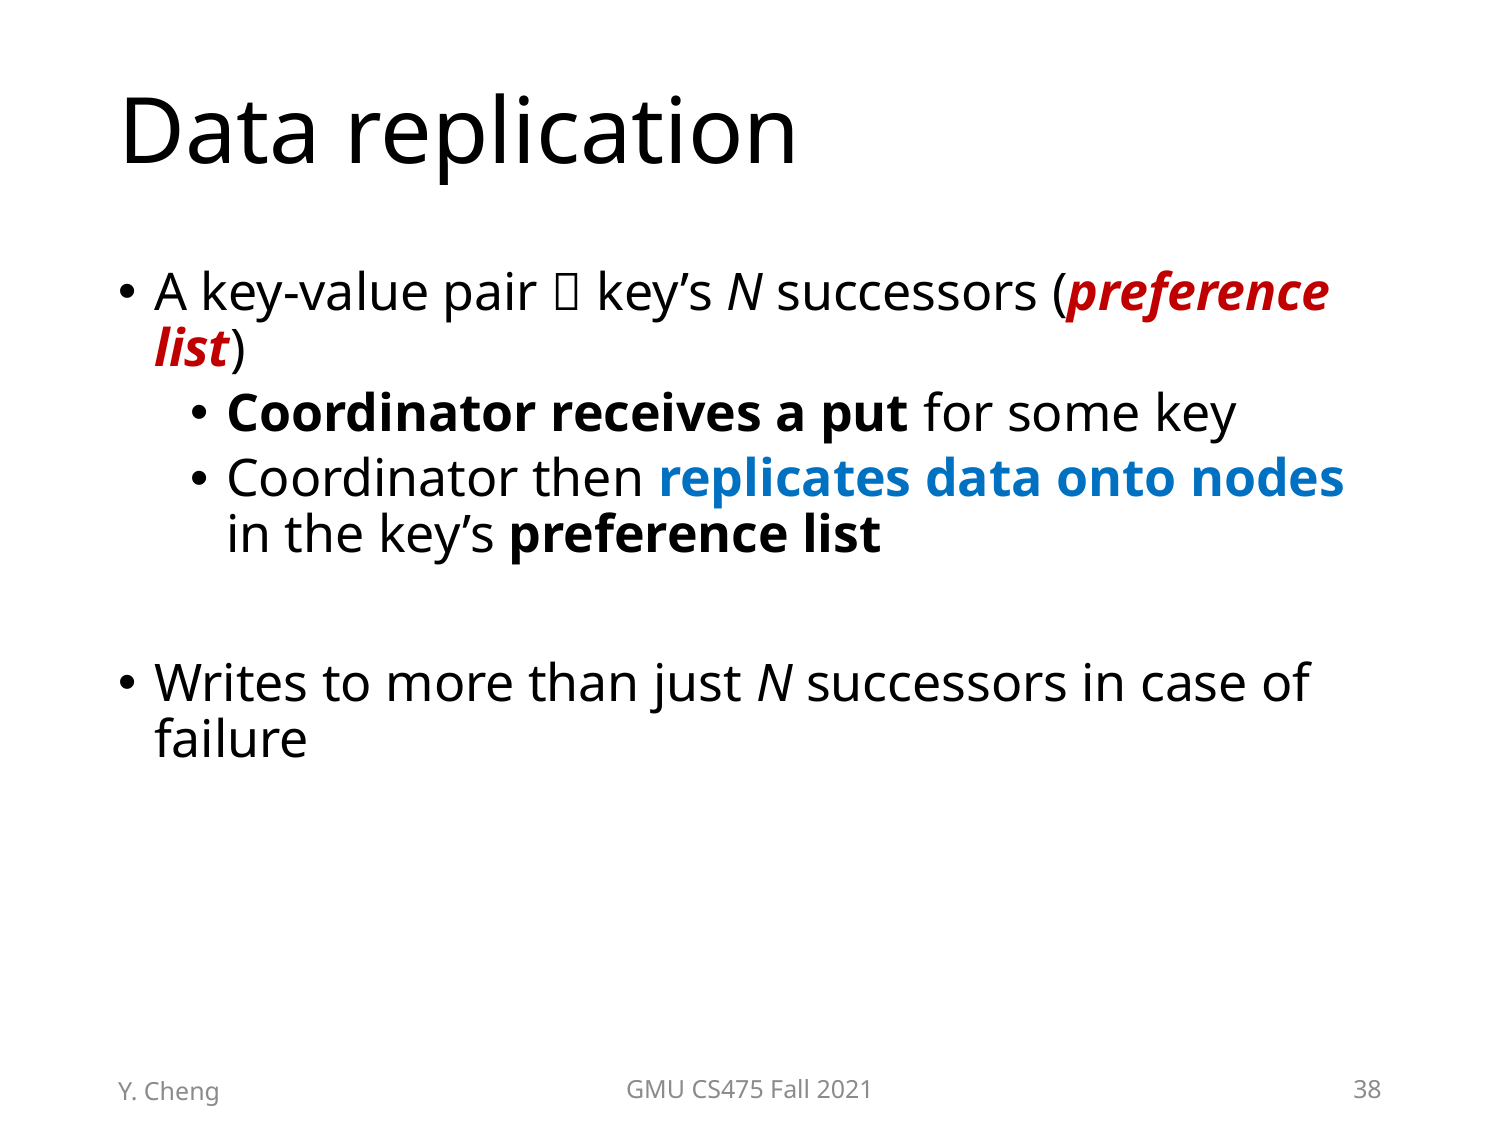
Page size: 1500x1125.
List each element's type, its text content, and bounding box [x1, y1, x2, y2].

list A key-value pair  key’s N successors (preference list) Coordinator receives a put for some key Coordinator then replicates data onto nodes in the key’s preference list Writes to more than just N successors in case of failure [103, 258, 1397, 782]
slide_number Y. Cheng [103, 1060, 441, 1121]
footer GMU CS475 Fall 2021 [496, 1060, 1004, 1121]
slide_number 38 [1059, 1060, 1397, 1121]
title Data replication [103, 25, 1397, 243]
